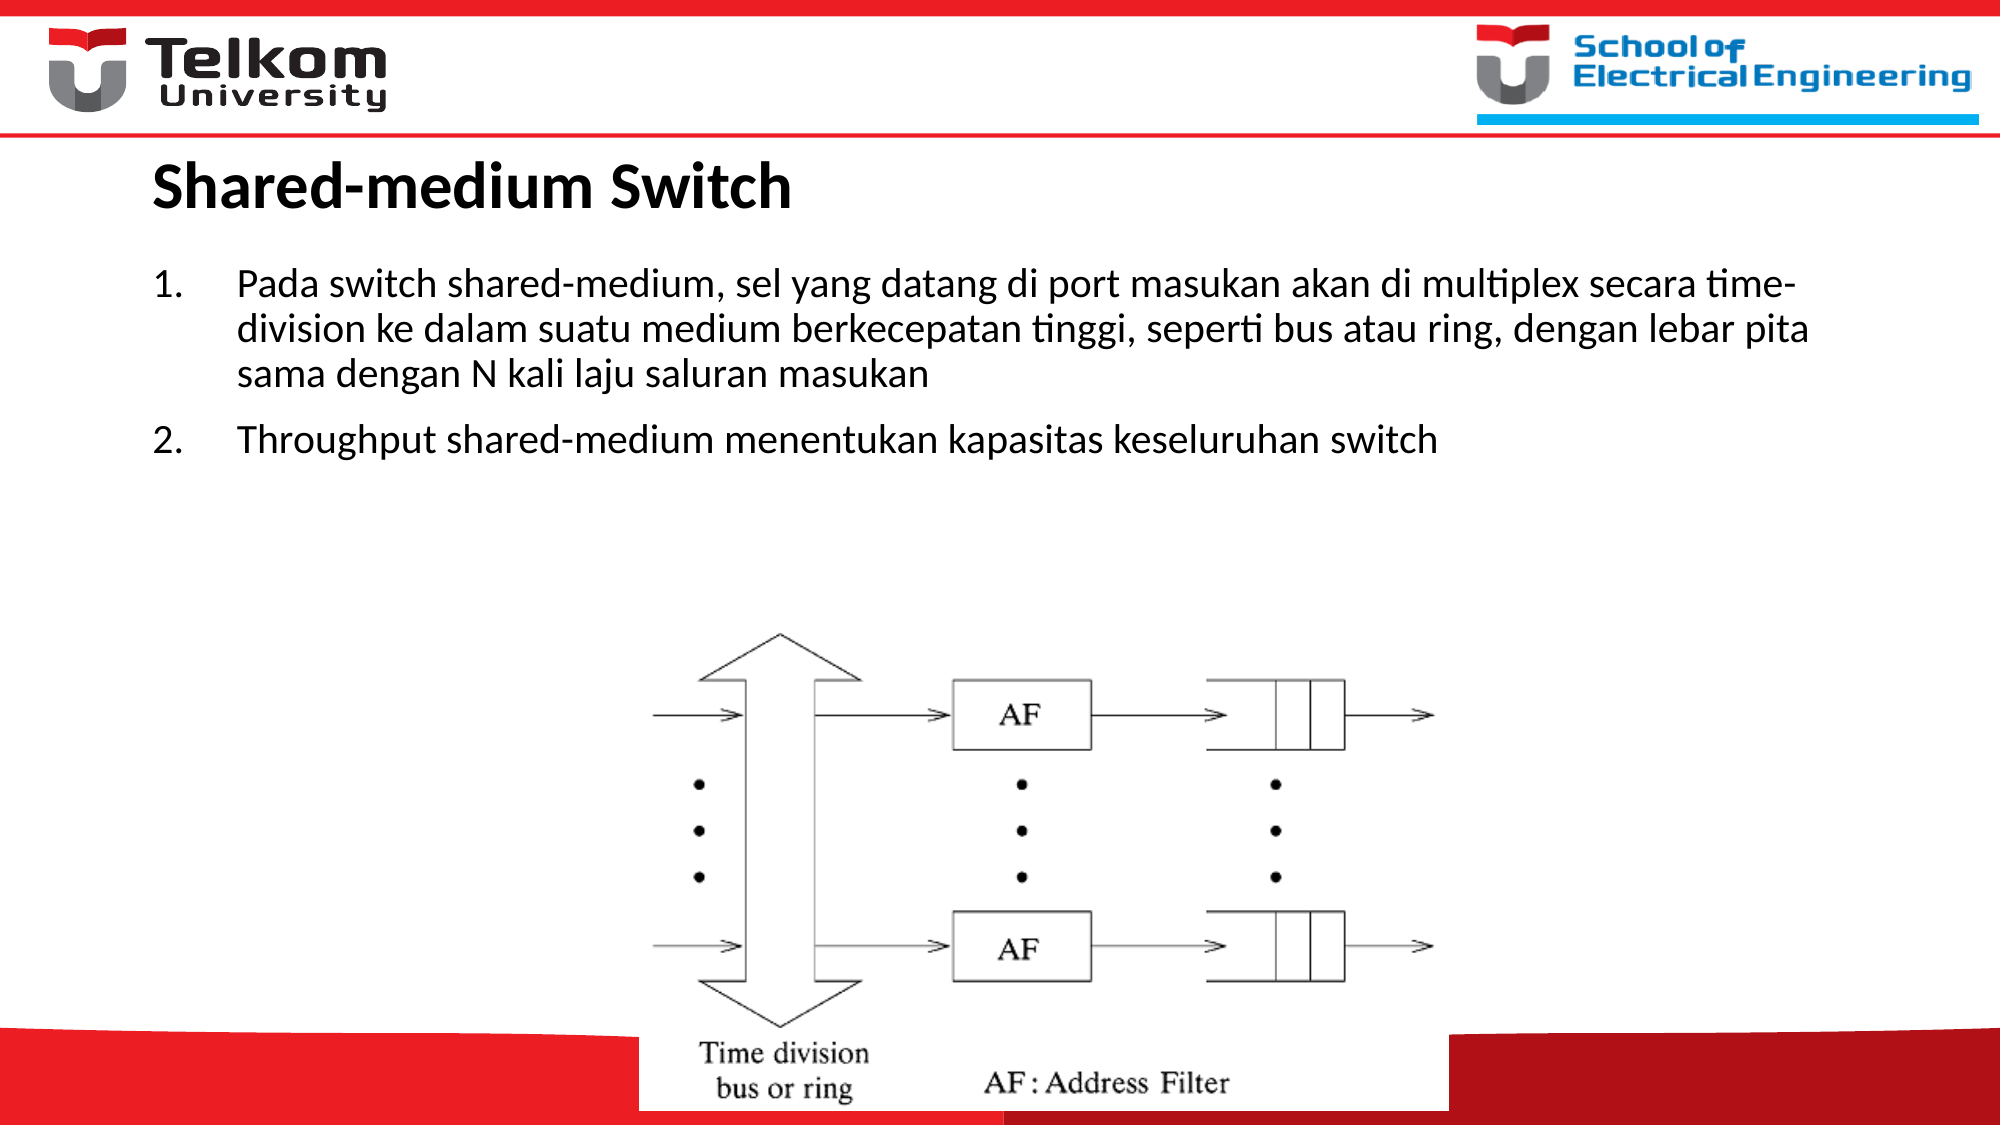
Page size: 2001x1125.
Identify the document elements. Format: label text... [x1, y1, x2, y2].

picture [1466, 24, 1979, 125]
title Shared-medium Switch [137, 148, 1863, 225]
list Pada switch shared-medium, sel yang datang di port masukan akan di multiplex secara time-division ke dalam suatu medium berkecepatan tinggi, seperti bus atau ring, dengan lebar pita sama dengan N kali laju saluran masukan Throughput shared-medium menentukan kapasitas keseluruhan switch [137, 254, 1863, 1014]
picture [639, 621, 1449, 1111]
